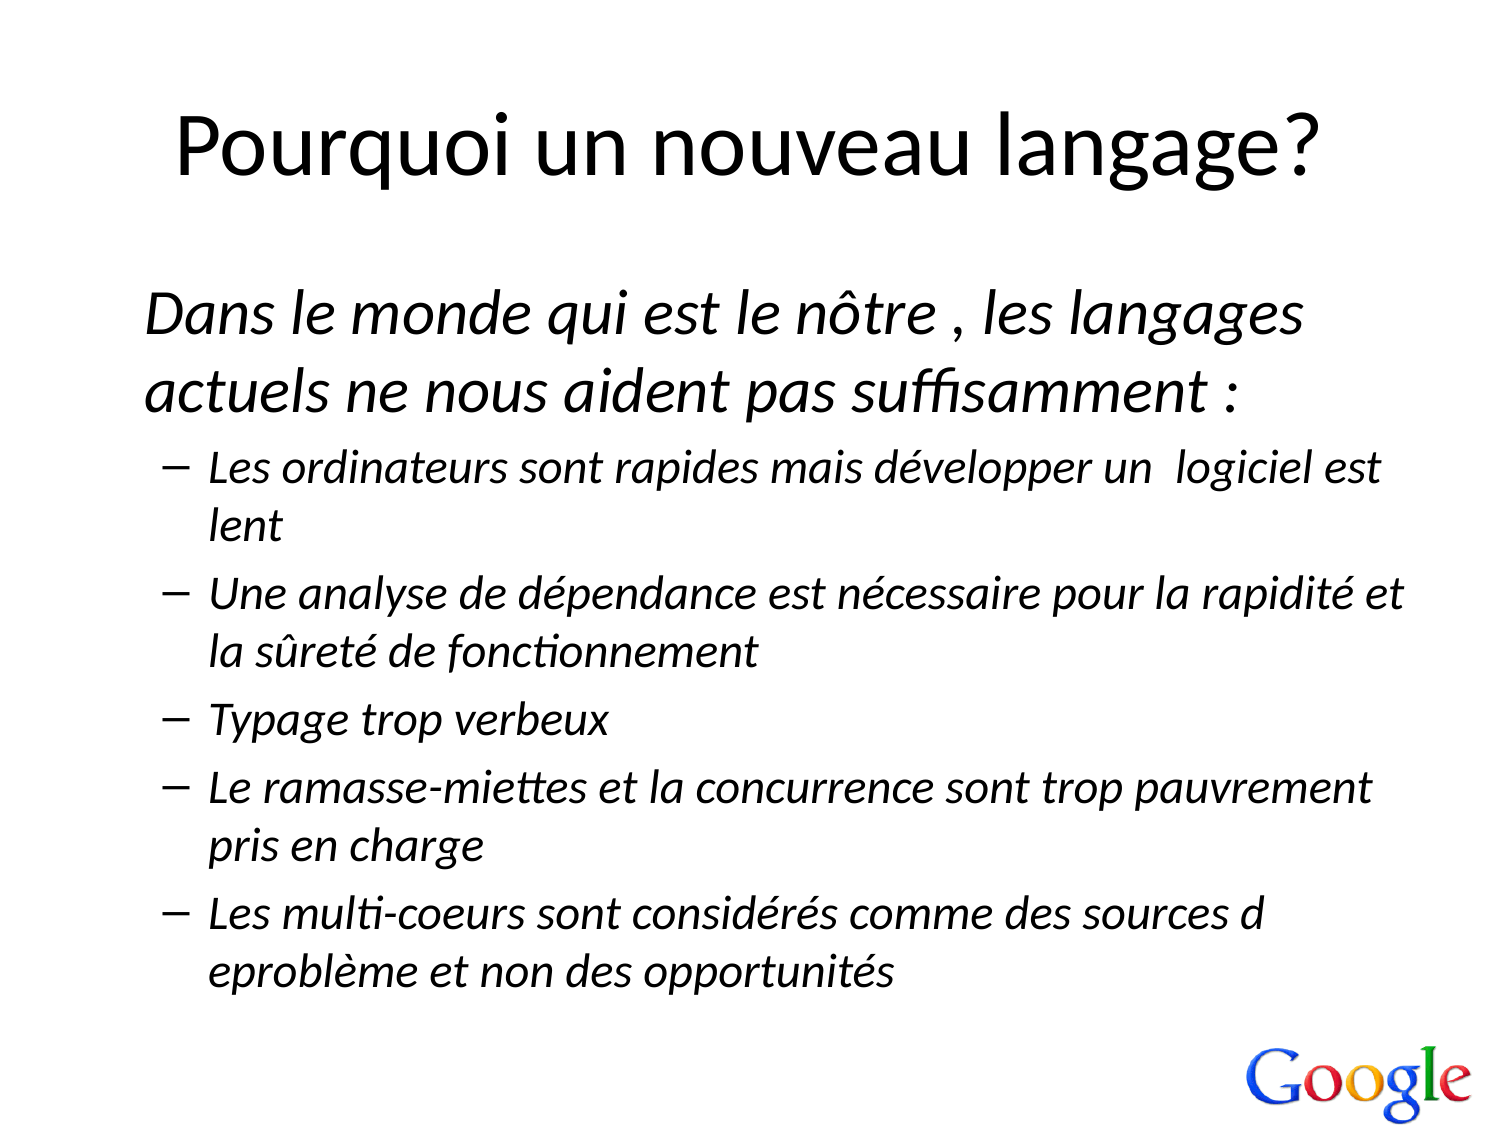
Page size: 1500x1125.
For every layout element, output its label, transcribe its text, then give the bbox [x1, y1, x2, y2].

picture [1246, 1046, 1473, 1125]
list Dans le monde qui est le nôtre , les langages actuels ne nous aident pas suffisamment : Les ordinateurs sont rapides mais développer un logiciel est lent Une analyse de dépendance est nécessaire pour la rapidité et la sûreté de fonctionnement Typage trop verbeux Le ramasse-miettes et la concurrence sont trop pauvrement pris en charge Les multi-coeurs sont considérés comme des sources d eproblème et non des opportunités [75, 262, 1425, 1005]
title Pourquoi un nouveau langage? [75, 45, 1425, 233]
